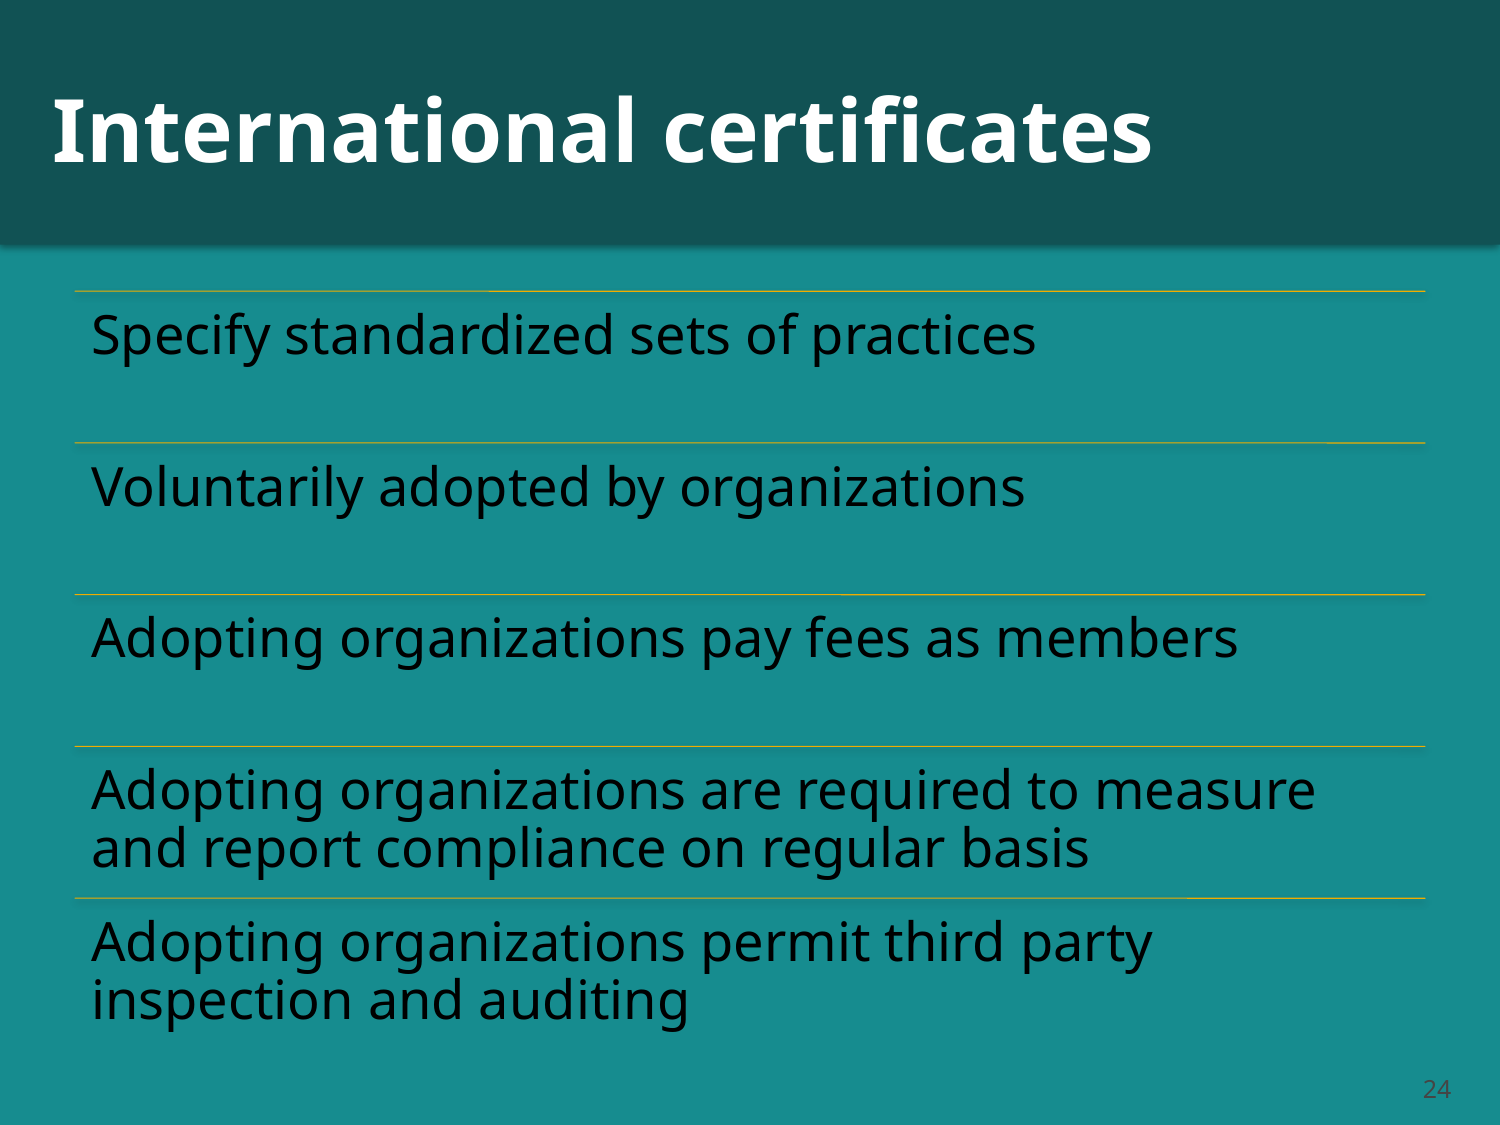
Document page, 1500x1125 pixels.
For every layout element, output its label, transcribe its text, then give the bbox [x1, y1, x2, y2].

title International certificates [37, 24, 1438, 231]
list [74, 291, 1425, 1050]
slide_number 24 [1345, 1062, 1467, 1108]
